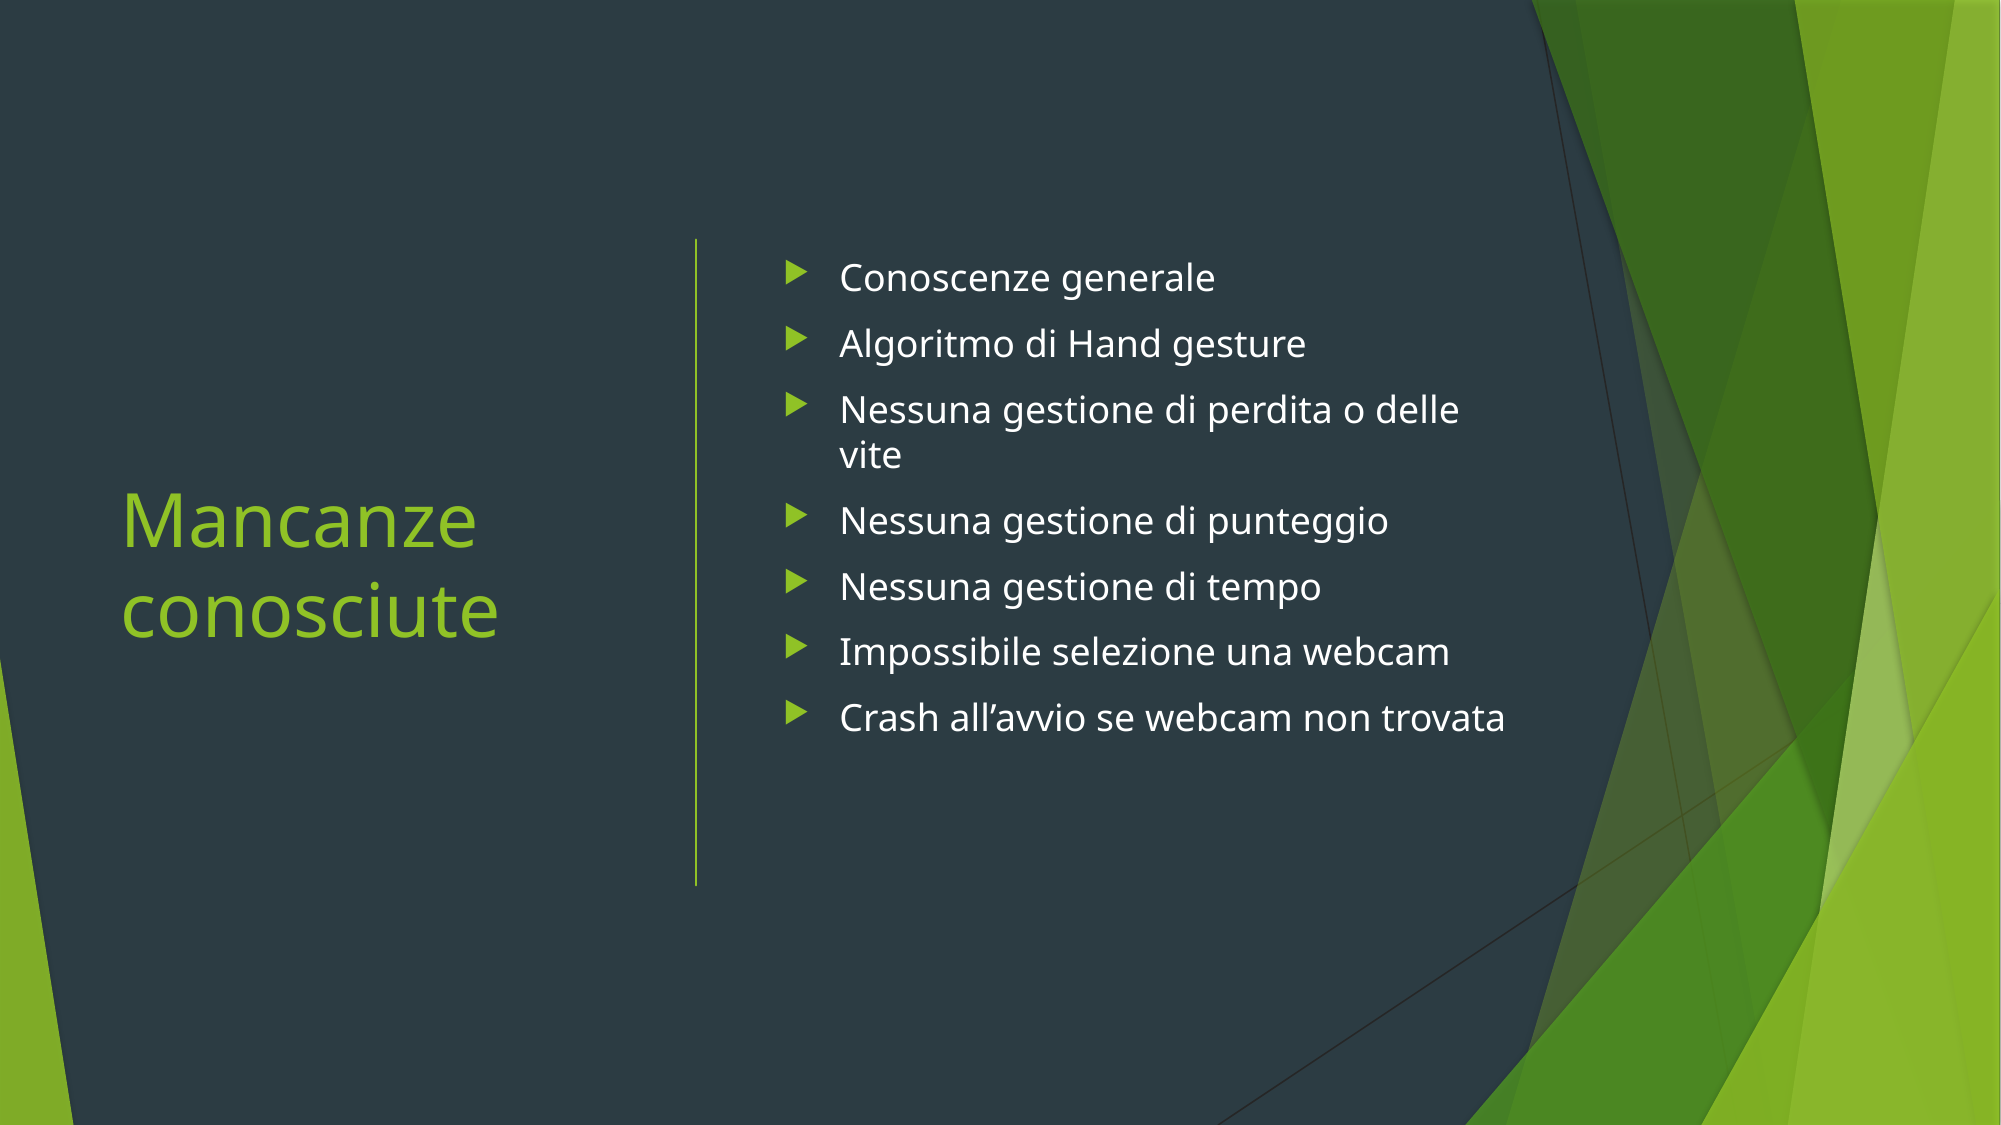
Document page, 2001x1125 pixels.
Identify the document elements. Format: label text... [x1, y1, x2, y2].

list Conoscenze generale Algoritmo di Hand gesture Nessuna gestione di perdita o delle vite Nessuna gestione di punteggio Nessuna gestione di tempo Impossibile selezione una webcam Crash all’avvio se webcam non trovata [768, 133, 1526, 991]
title Mancanze conosciute [105, 133, 658, 991]
